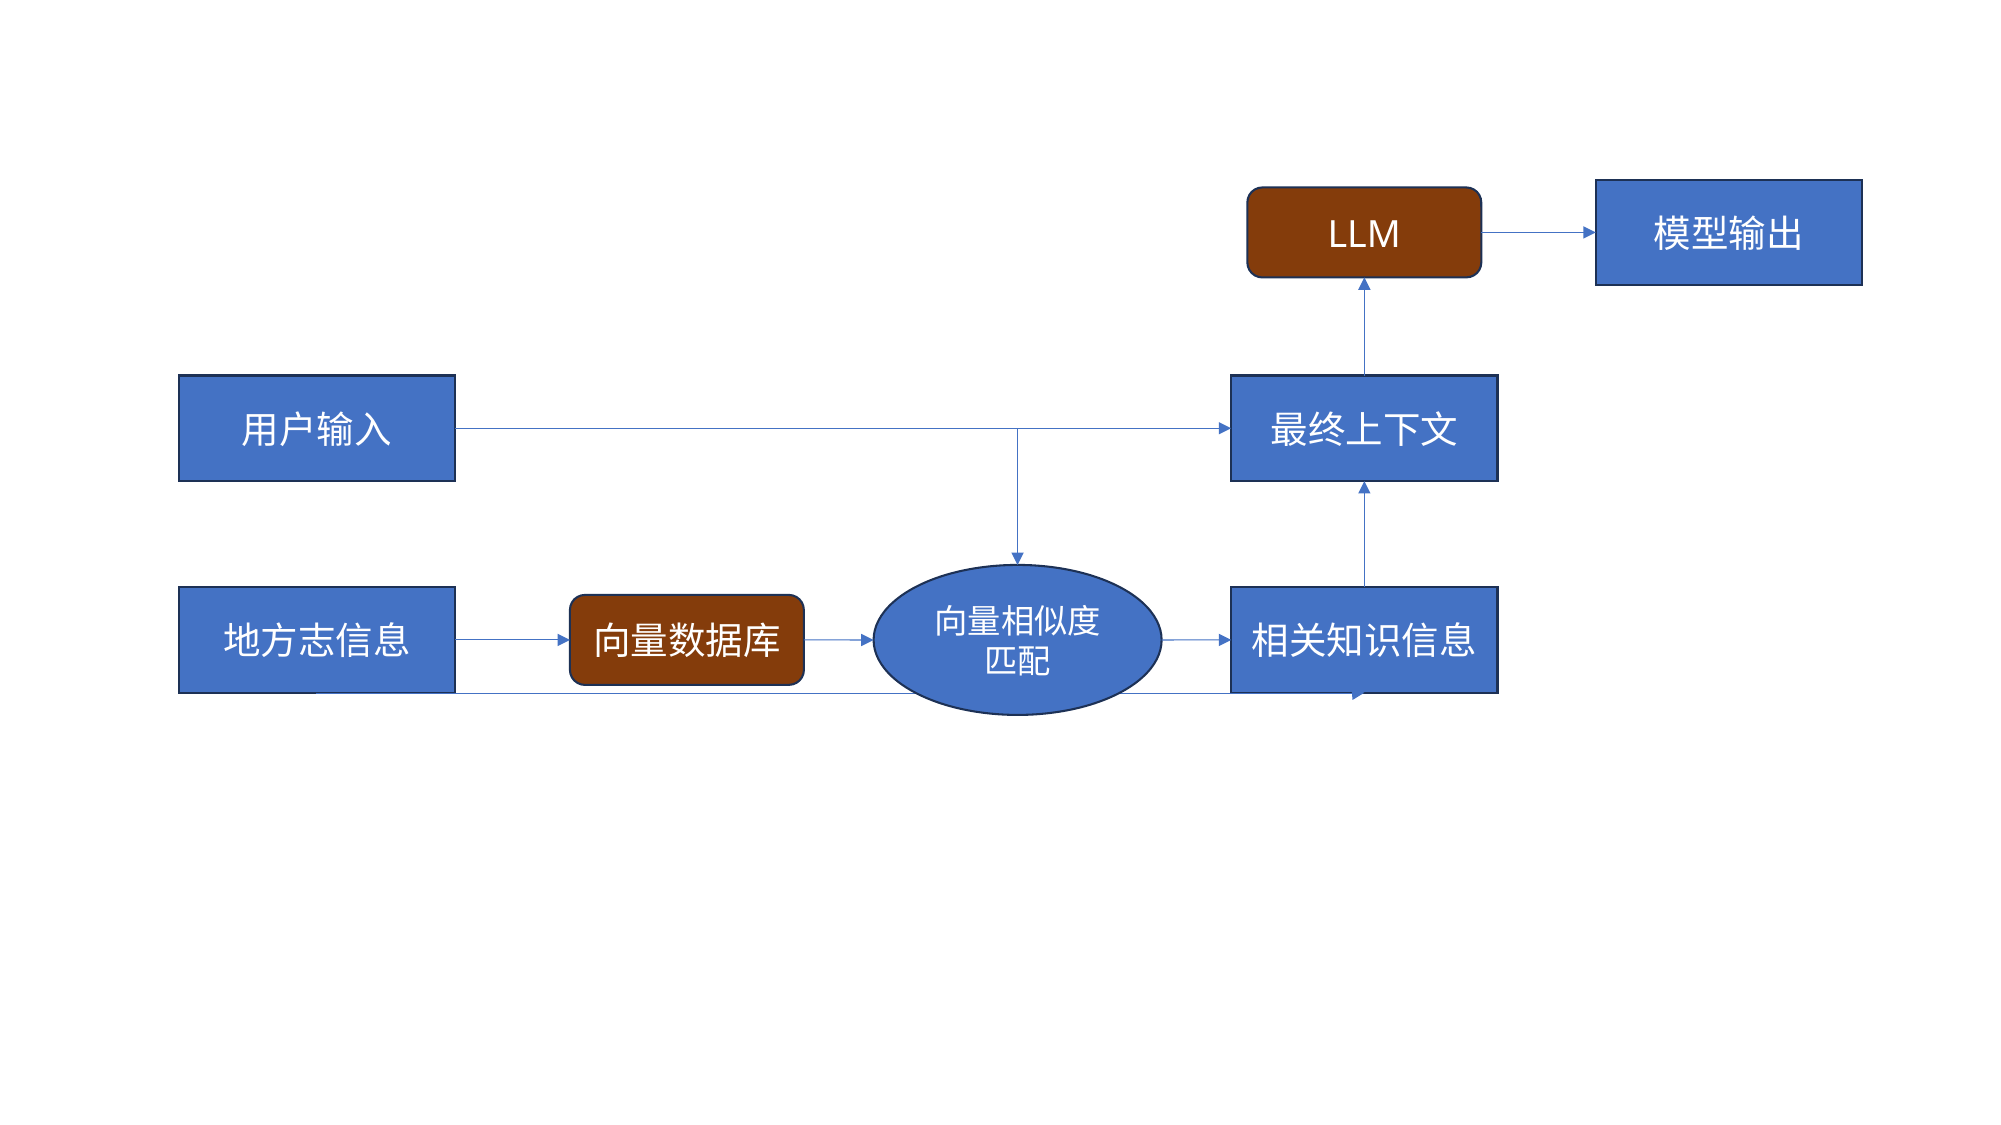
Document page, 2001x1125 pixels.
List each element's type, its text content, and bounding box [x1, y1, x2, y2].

text_box LLM [1246, 186, 1483, 279]
text_box 用户输入 [178, 374, 456, 482]
text_box 向量相似度匹配 [872, 563, 1163, 716]
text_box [454, 429, 1018, 565]
text_box 向量数据库 [568, 593, 805, 686]
text_box 模型输出 [1595, 179, 1863, 286]
text_box 最终上下文 [1230, 374, 1499, 482]
text_box 相关知识信息 [1230, 586, 1499, 694]
text_box 地方志信息 [178, 586, 456, 694]
